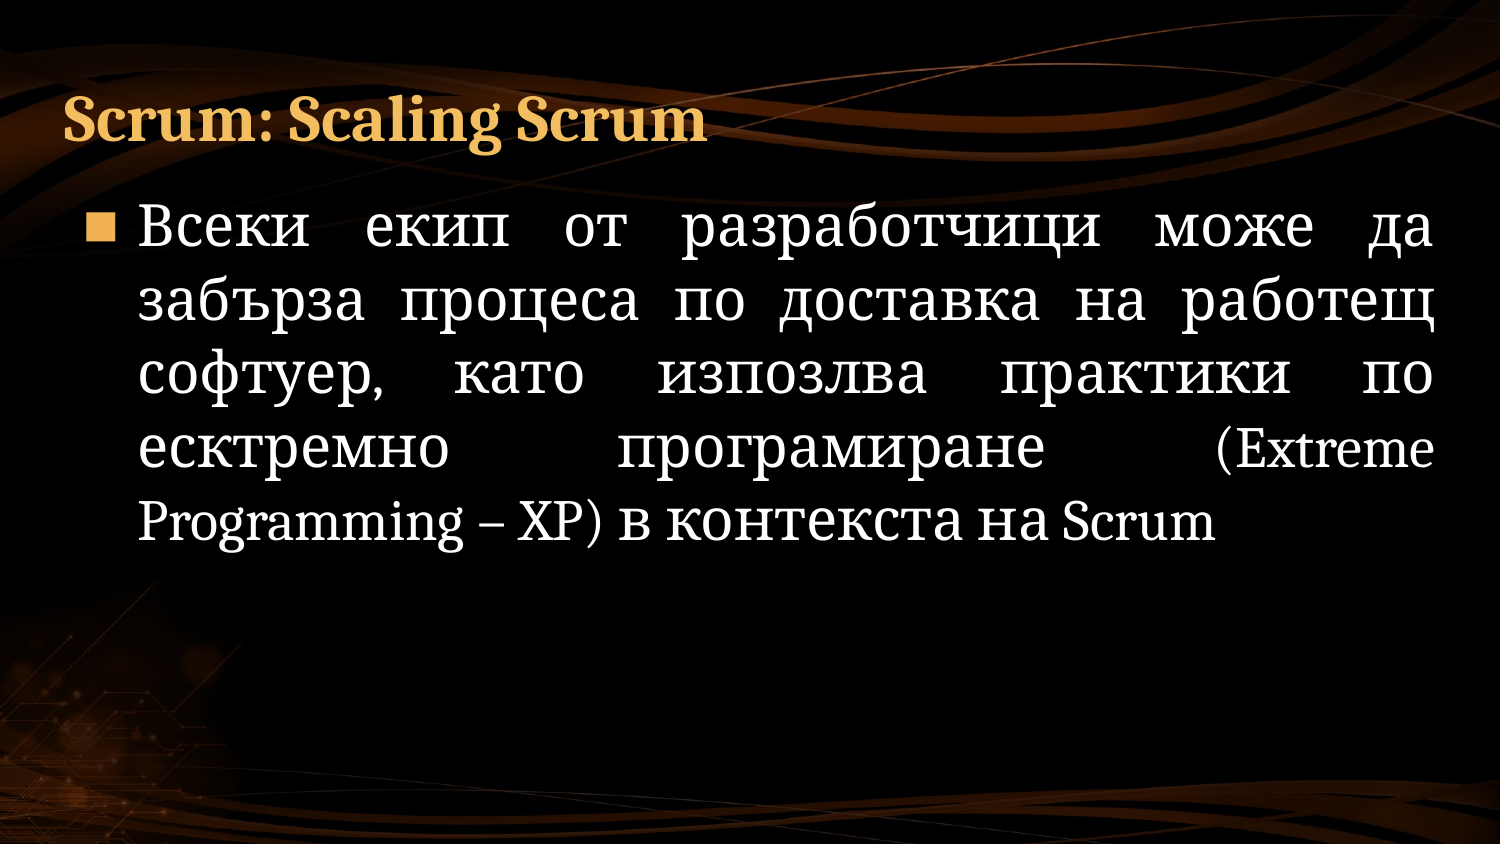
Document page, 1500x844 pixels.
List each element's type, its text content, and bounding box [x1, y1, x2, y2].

title Scrum: Scaling Scrum [51, 72, 1449, 167]
picture [0, 0, 1500, 844]
list Всеки екип от разработчици може да забърза процеса по доставка на работещ софтуер, като изпозлва практики по есктремно програмиране (Extreme Programming – XP) в контекста на Scrum [51, 180, 1449, 827]
